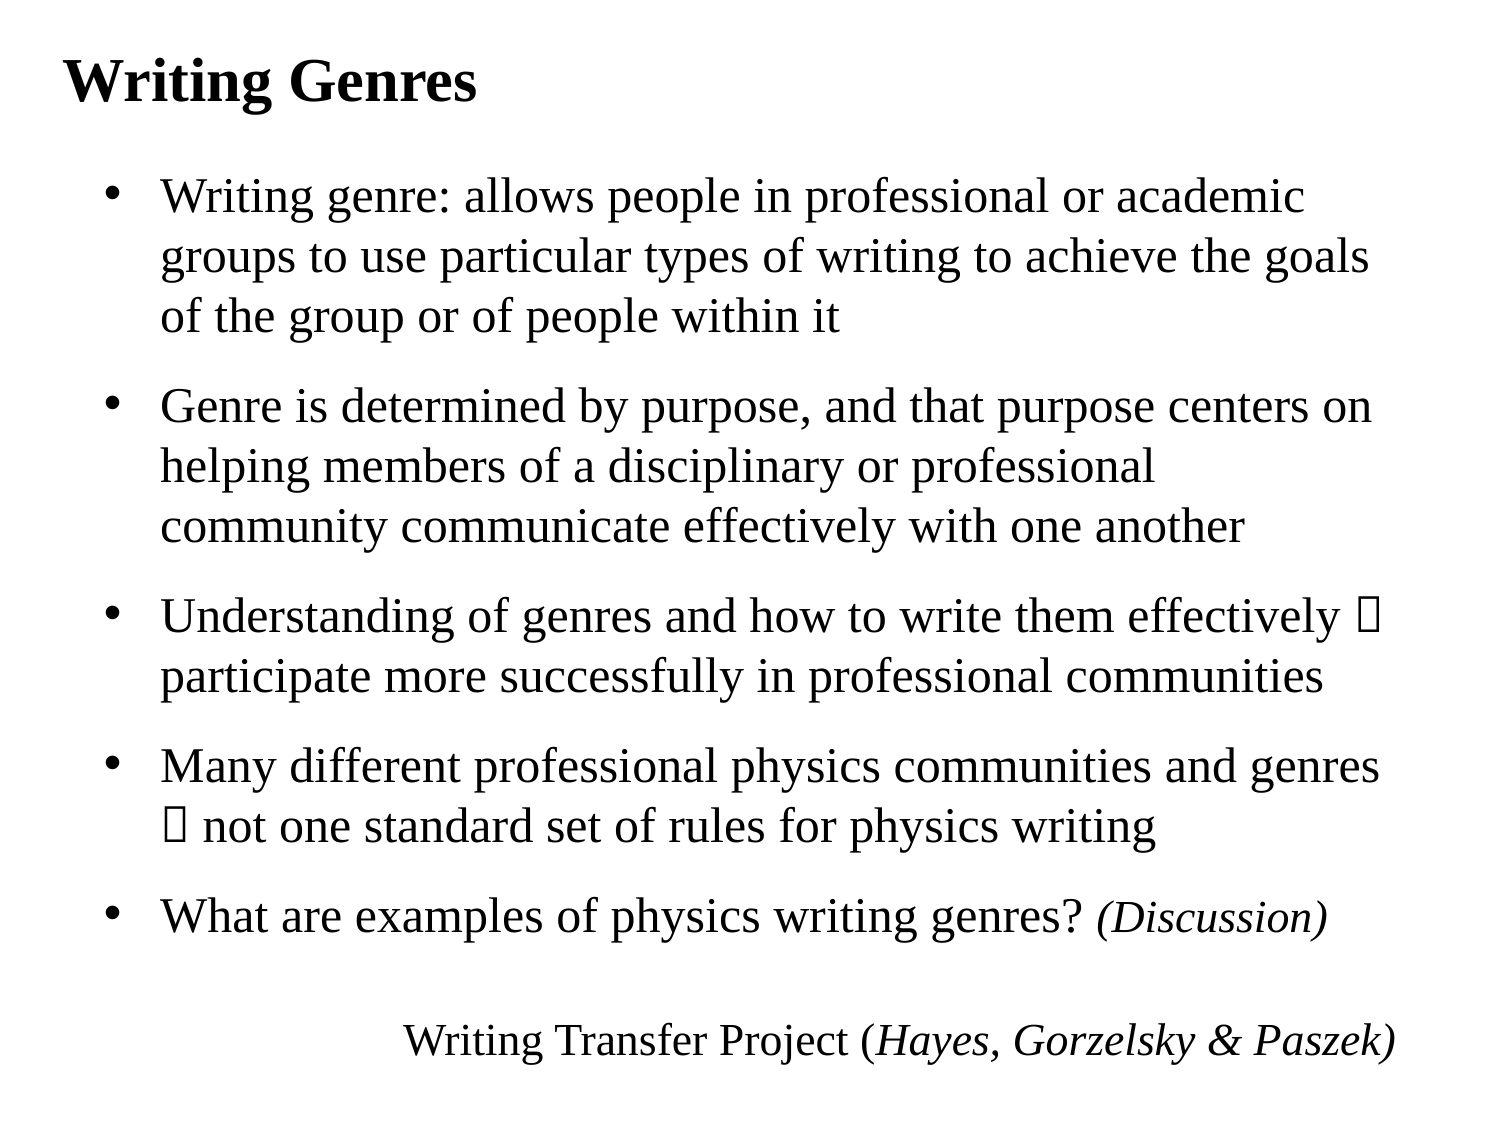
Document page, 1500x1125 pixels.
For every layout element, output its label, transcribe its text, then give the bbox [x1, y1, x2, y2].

text_box Writing genre: allows people in professional or academic groups to use particular types of writing to achieve the goals of the group or of people within it Genre is determined by purpose, and that purpose centers on helping members of a disciplinary or professional community communicate effectively with one another Understanding of genres and how to write them effectively  participate more successfully in professional communities Many different professional physics communities and genres  not one standard set of rules for physics writing What are examples of physics writing genres? (Discussion) Writing Transfer Project (Hayes, Gorzelsky & Paszek) [88, 155, 1412, 1073]
text_box Writing Genres [47, 31, 494, 122]
